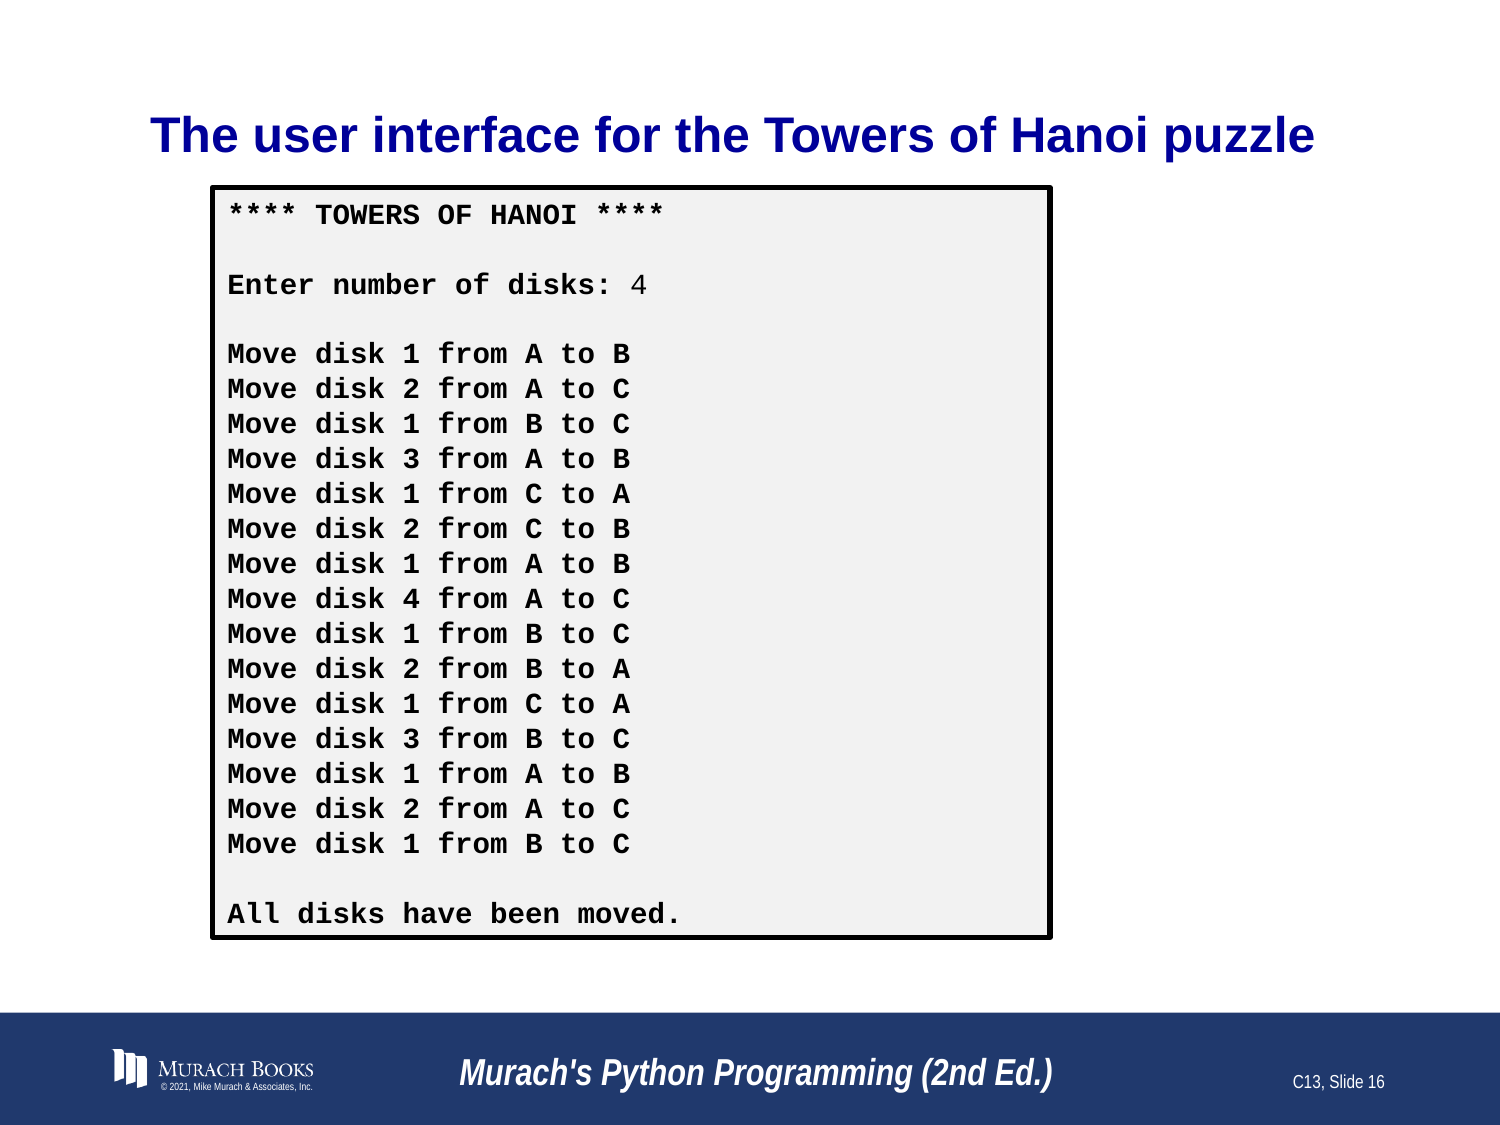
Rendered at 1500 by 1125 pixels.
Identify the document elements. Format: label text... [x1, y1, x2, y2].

list **** TOWERS OF HANOI **** Enter number of disks: 4 Move disk 1 from A to B Move disk 2 from A to C Move disk 1 from B to C Move disk 3 from A to B Move disk 1 from C to A Move disk 2 from C to B Move disk 1 from A to B Move disk 4 from A to C Move disk 1 from B to C Move disk 2 from B to A Move disk 1 from C to A Move disk 3 from B to C Move disk 1 from A to B Move disk 2 from A to C Move disk 1 from B to C All disks have been moved. [210, 185, 1053, 940]
title The user interface for the Towers of Hanoi puzzle [150, 102, 1350, 164]
slide_number C13, Slide 16 [1087, 1025, 1400, 1100]
footer © 2021, Mike Murach & Associates, Inc. [12, 1025, 463, 1100]
slide_number Murach's Python Programming (2nd Ed.) [463, 1025, 1075, 1100]
